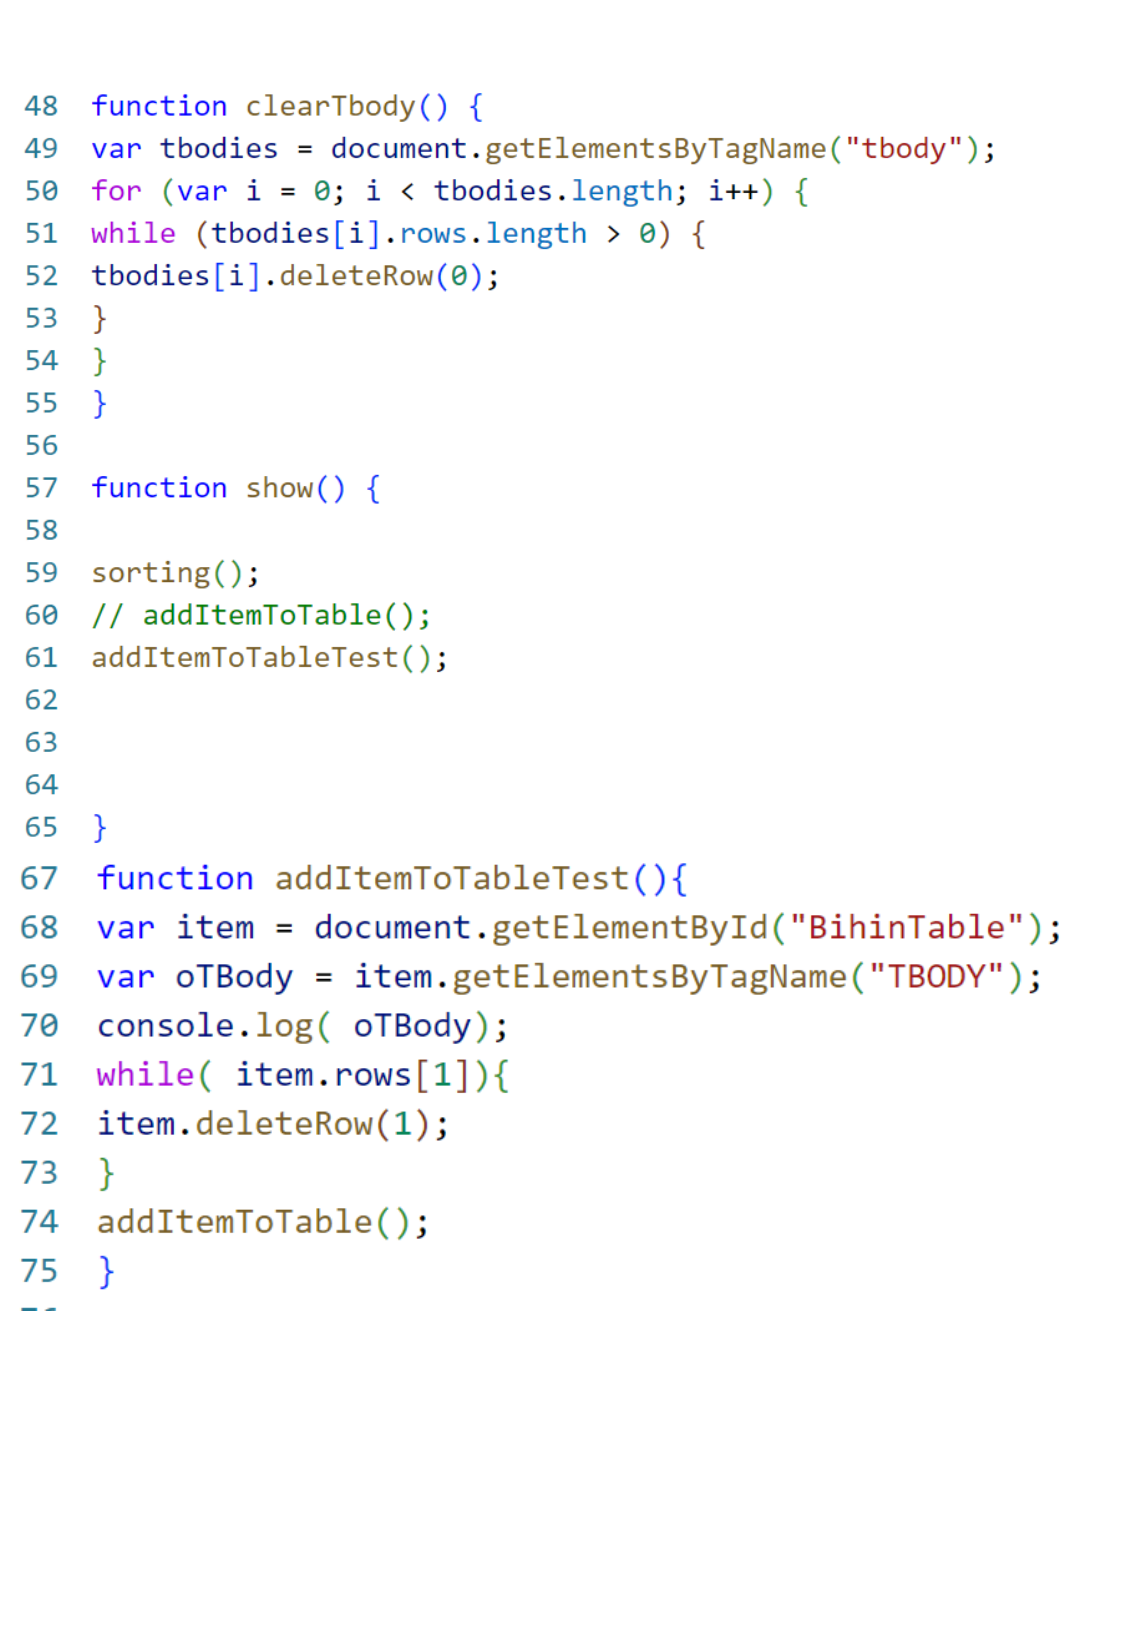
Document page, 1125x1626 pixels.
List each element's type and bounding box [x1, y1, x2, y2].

picture [0, 87, 1125, 1311]
